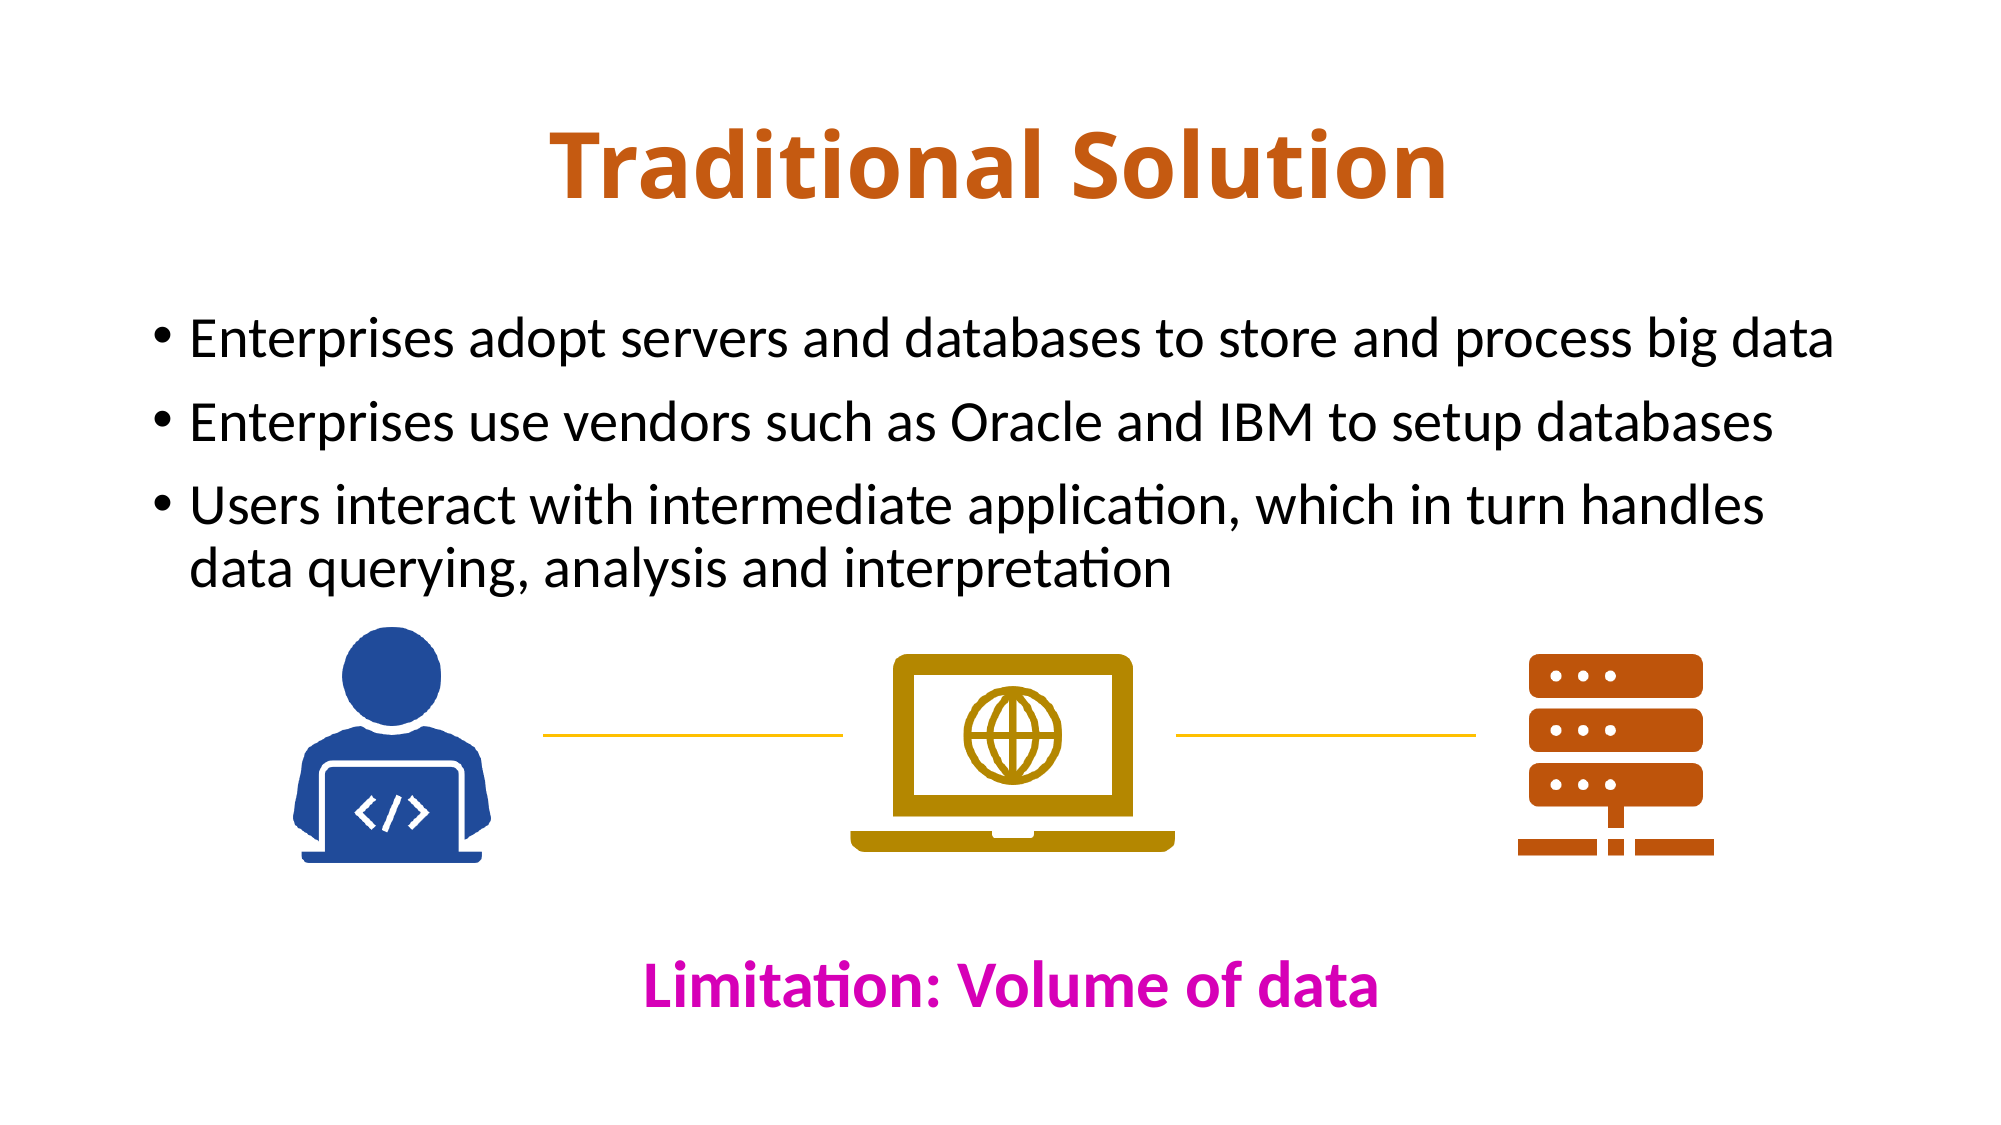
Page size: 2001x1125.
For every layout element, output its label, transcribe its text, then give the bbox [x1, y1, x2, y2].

list Enterprises adopt servers and databases to store and process big data Enterprises use vendors such as Oracle and IBM to setup databases Users interact with intermediate application, which in turn handles data querying, analysis and interpretation [137, 299, 1863, 1086]
picture [243, 583, 540, 880]
picture [1485, 624, 1746, 885]
picture [843, 583, 1182, 922]
text_box Limitation: Volume of data [629, 933, 1397, 1029]
title Traditional Solution [137, 59, 1863, 278]
